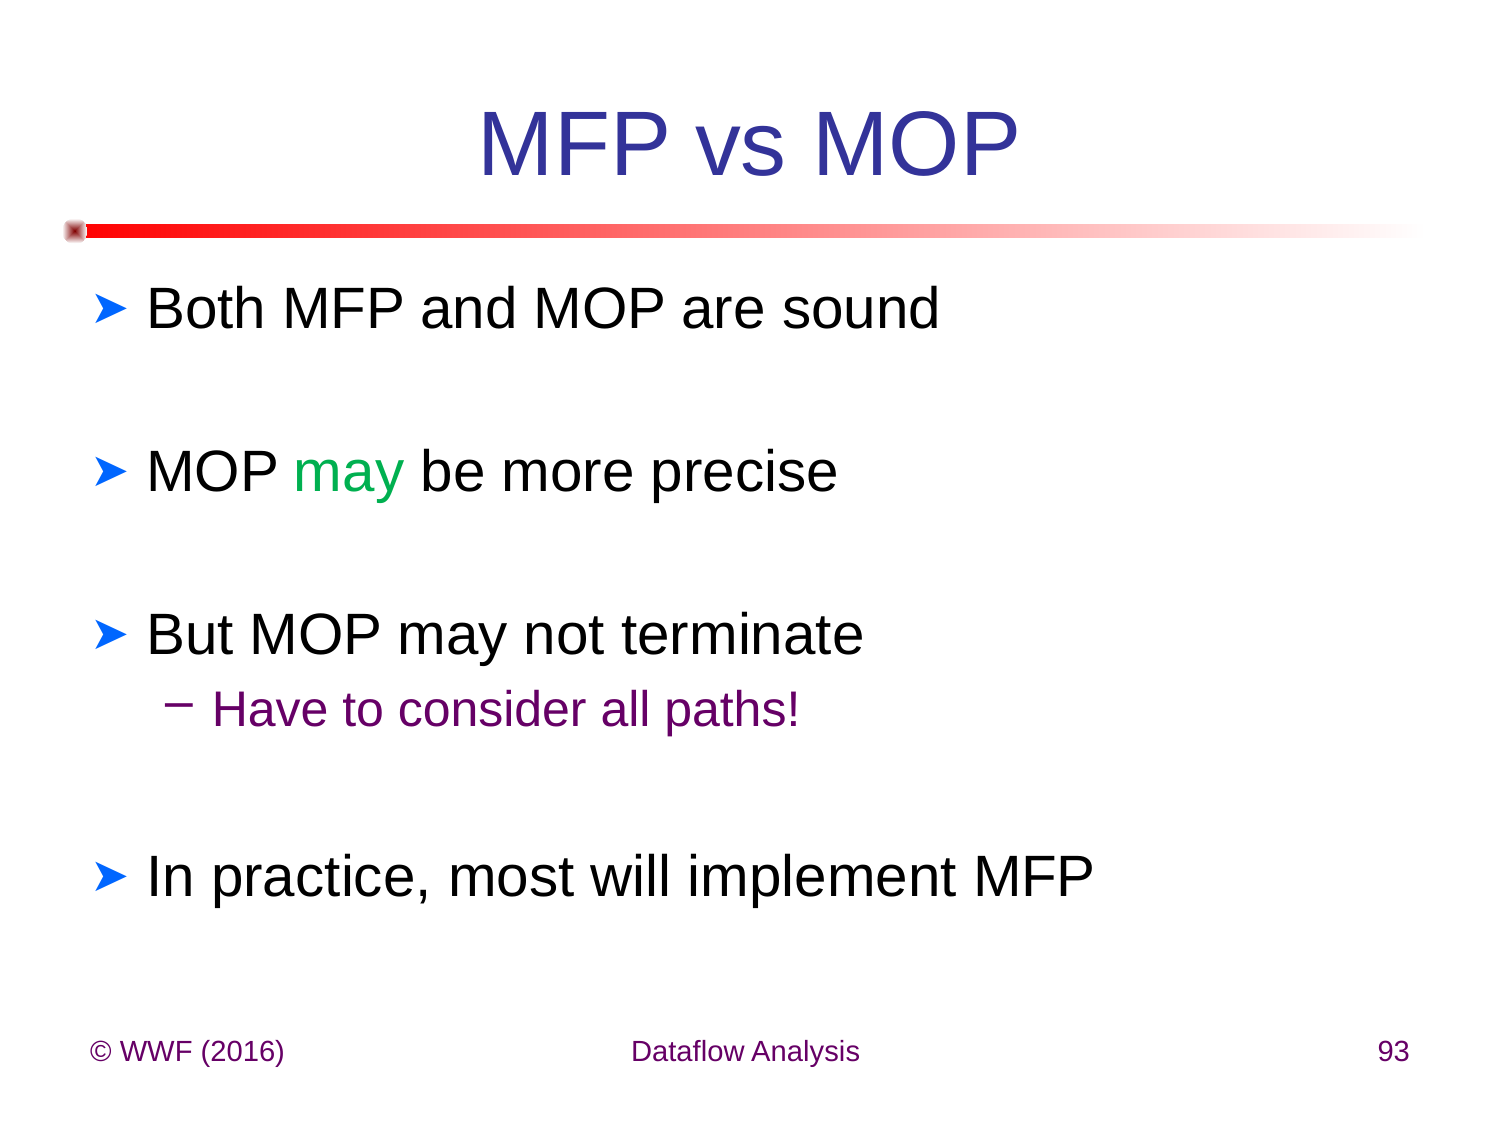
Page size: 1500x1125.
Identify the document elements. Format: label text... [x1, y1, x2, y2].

list Both MFP and MOP are sound MOP may be more precise But MOP may not terminate Have to consider all paths! In practice, most will implement MFP [75, 262, 1425, 1005]
slide_number 93 [1074, 1024, 1425, 1103]
footer Dataflow Analysis [512, 1024, 988, 1103]
slide_number © WWF (2016) [75, 1024, 425, 1103]
title MFP vs MOP [75, 45, 1425, 233]
